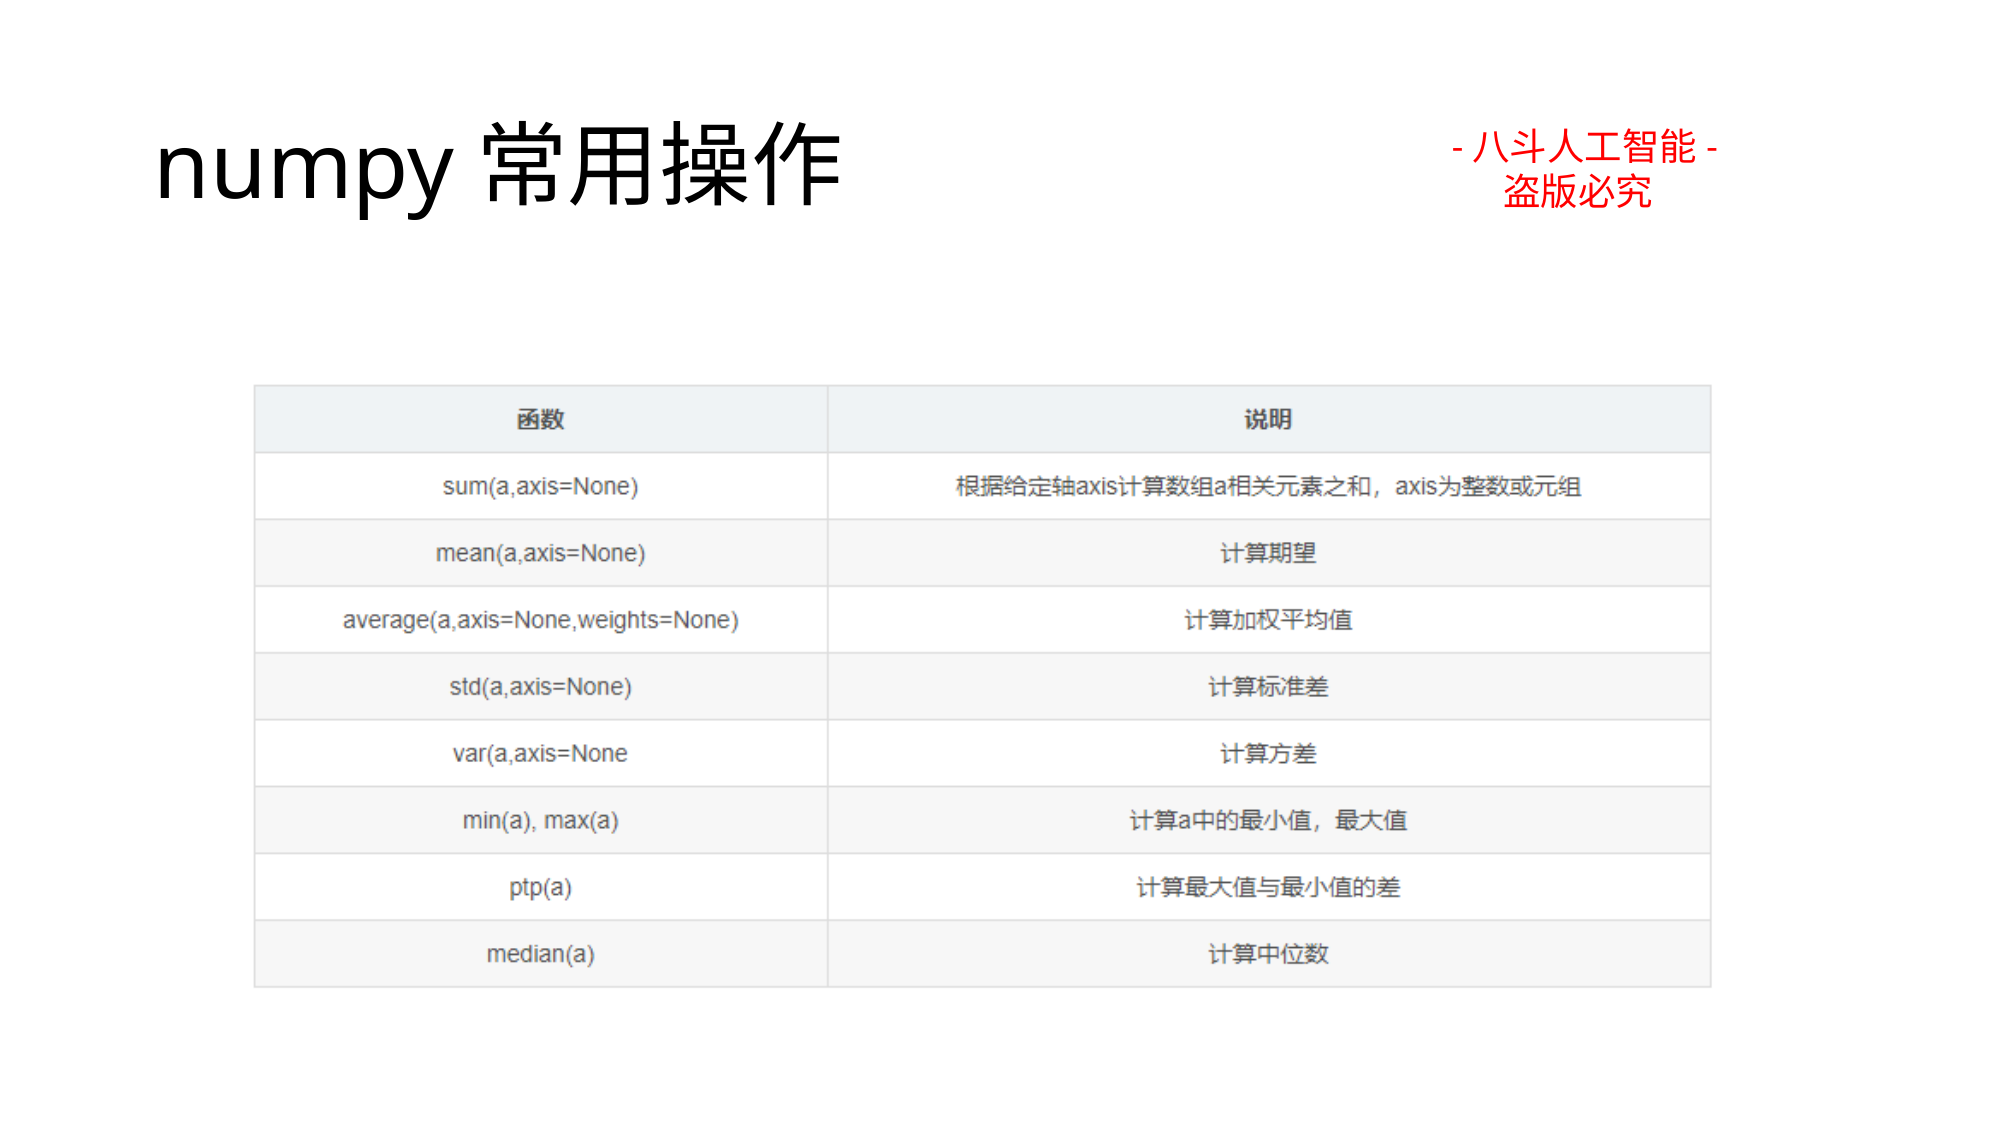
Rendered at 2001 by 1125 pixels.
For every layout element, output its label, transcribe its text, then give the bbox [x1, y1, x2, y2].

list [249, 380, 1725, 995]
text_box -八斗人工智能- 盗版必究 [1437, 115, 1792, 221]
title numpy常用操作 [138, 60, 1864, 278]
